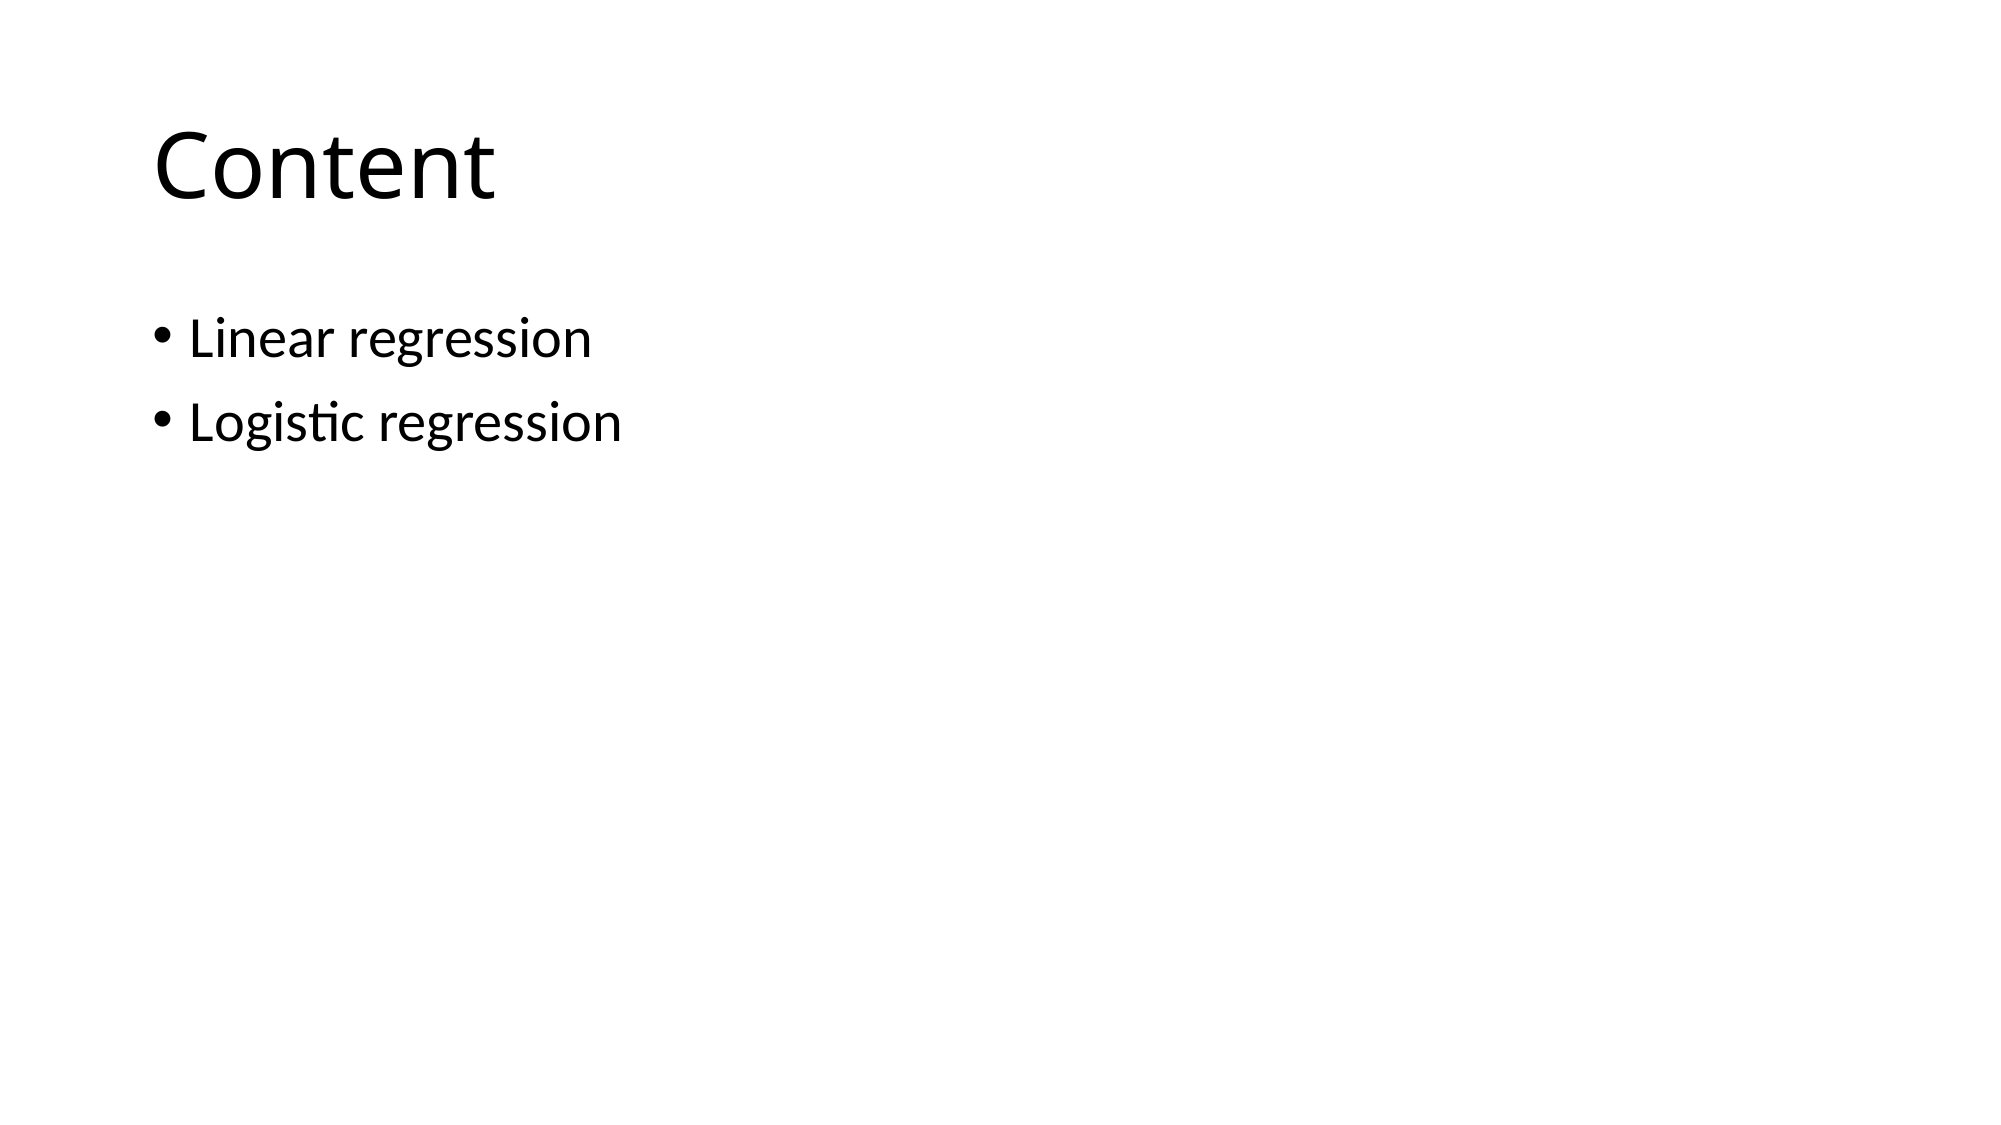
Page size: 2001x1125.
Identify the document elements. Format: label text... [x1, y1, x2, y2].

title Content [137, 59, 1863, 278]
list Linear regression Logistic regression [137, 299, 1863, 1014]
